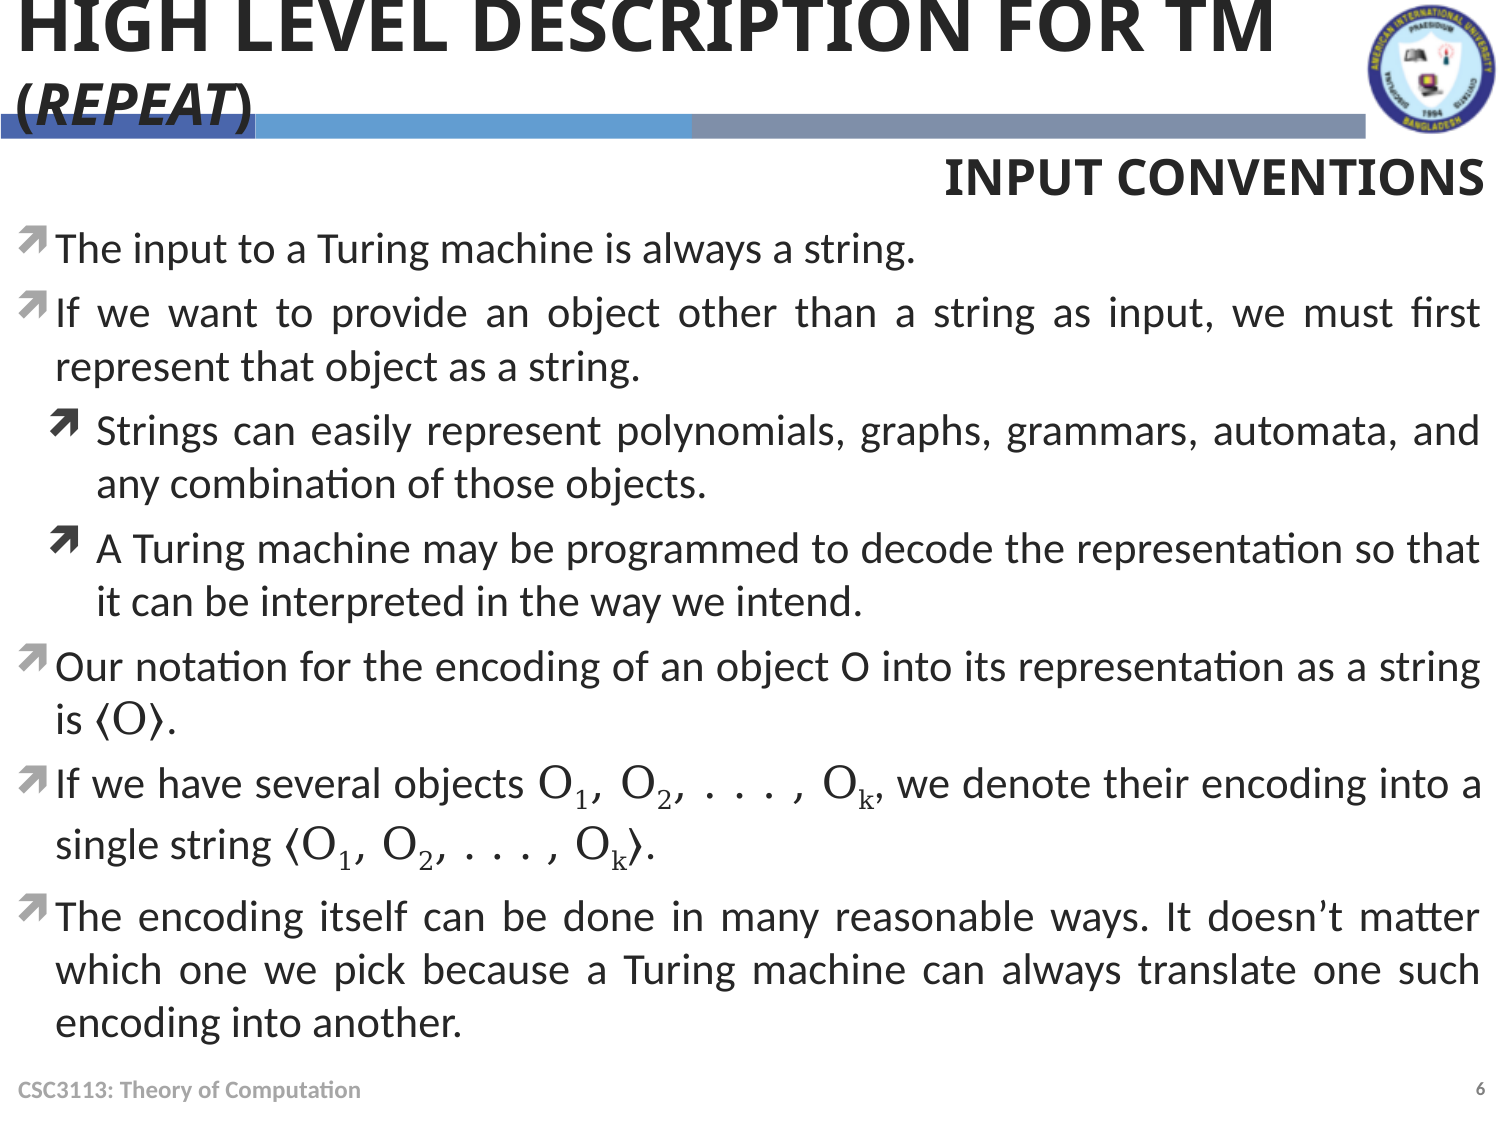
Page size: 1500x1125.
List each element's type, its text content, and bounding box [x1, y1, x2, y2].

list High level description for TM (repeat) [0, 0, 1366, 114]
list The input to a Turing machine is always a string. If we want to provide an object other than a string as input, we must first represent that object as a string. Strings can easily represent polynomials, graphs, grammars, automata, and any combination of those objects. A Turing machine may be programmed to decode the representation so that it can be interpreted in the way we intend. Our notation for the encoding of an object O into its representation as a string is 〈O〉. If we have several objects O1, O2, . . . , Ok, we denote their encoding into a single string 〈O1, O2, . . . , Ok〉. The encoding itself can be done in many reasonable ways. It doesn’t matter which one we pick because a Turing machine can always translate one such encoding into another. [0, 211, 1499, 1056]
list Input Conventions [254, 138, 1500, 212]
footer CSC3113: Theory of Computation [3, 1058, 1008, 1119]
picture [1365, 2, 1499, 137]
